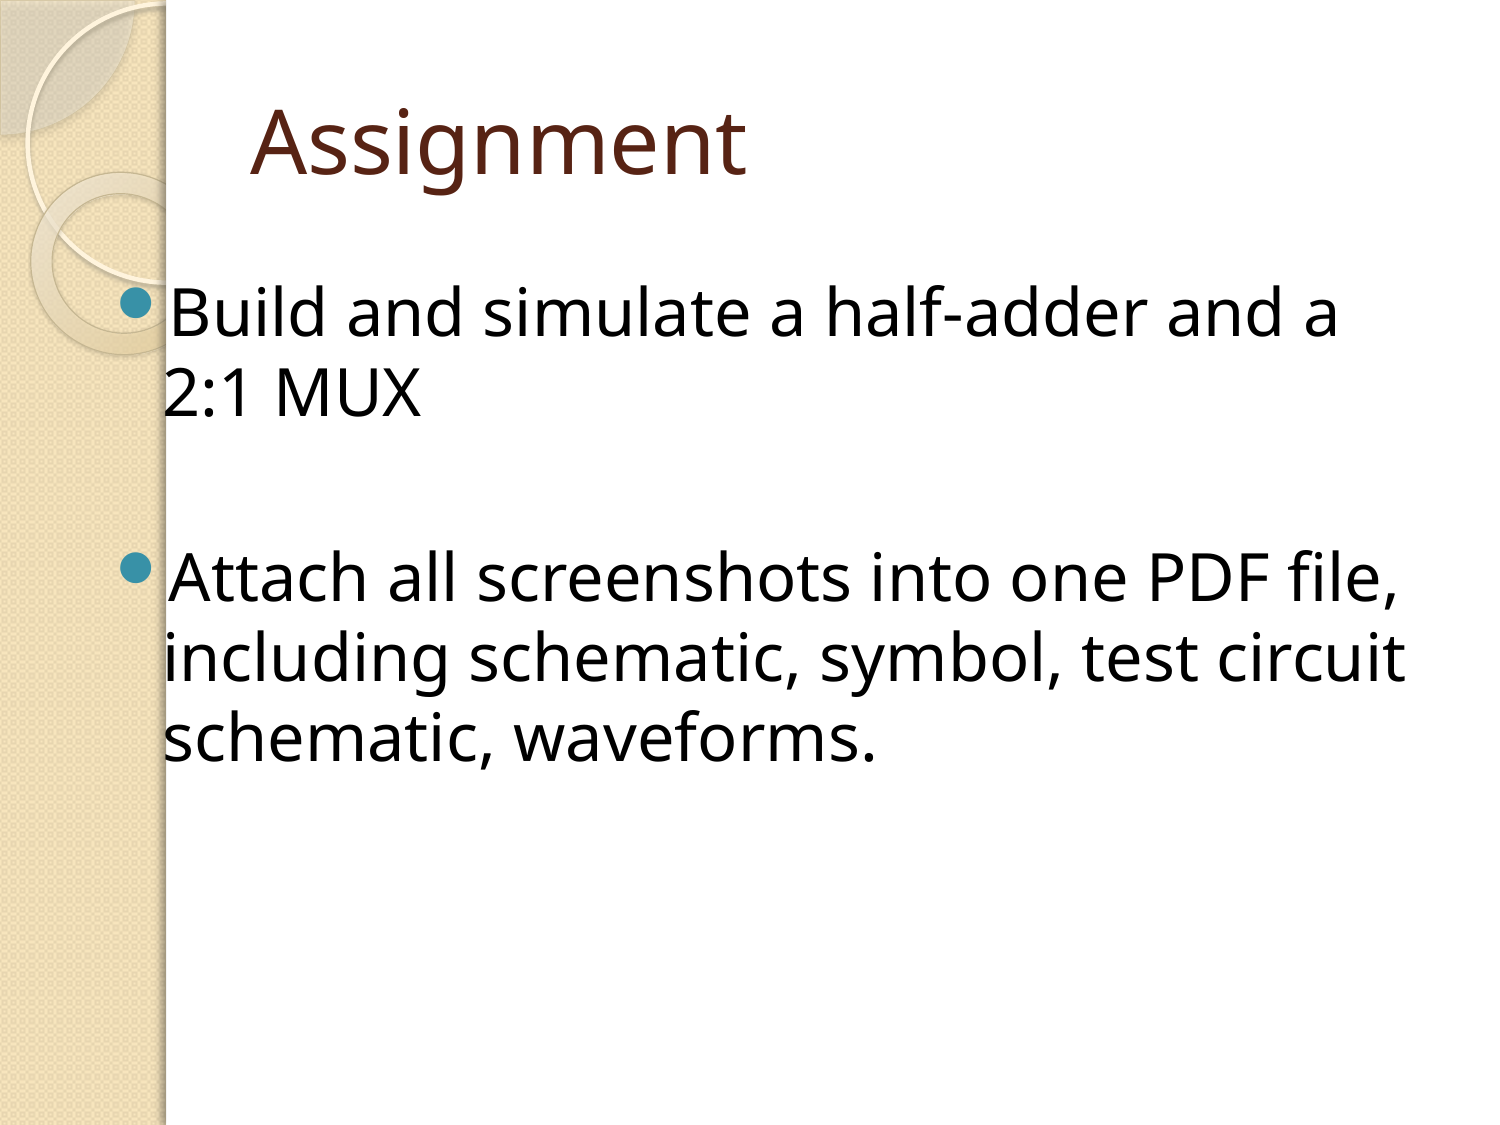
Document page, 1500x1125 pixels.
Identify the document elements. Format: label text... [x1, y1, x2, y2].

title Assignment [235, 45, 1466, 233]
list Build and simulate a half-adder and a 2:1 MUX Attach all screenshots into one PDF file, including schematic, symbol, test circuit schematic, waveforms. [87, 262, 1438, 988]
